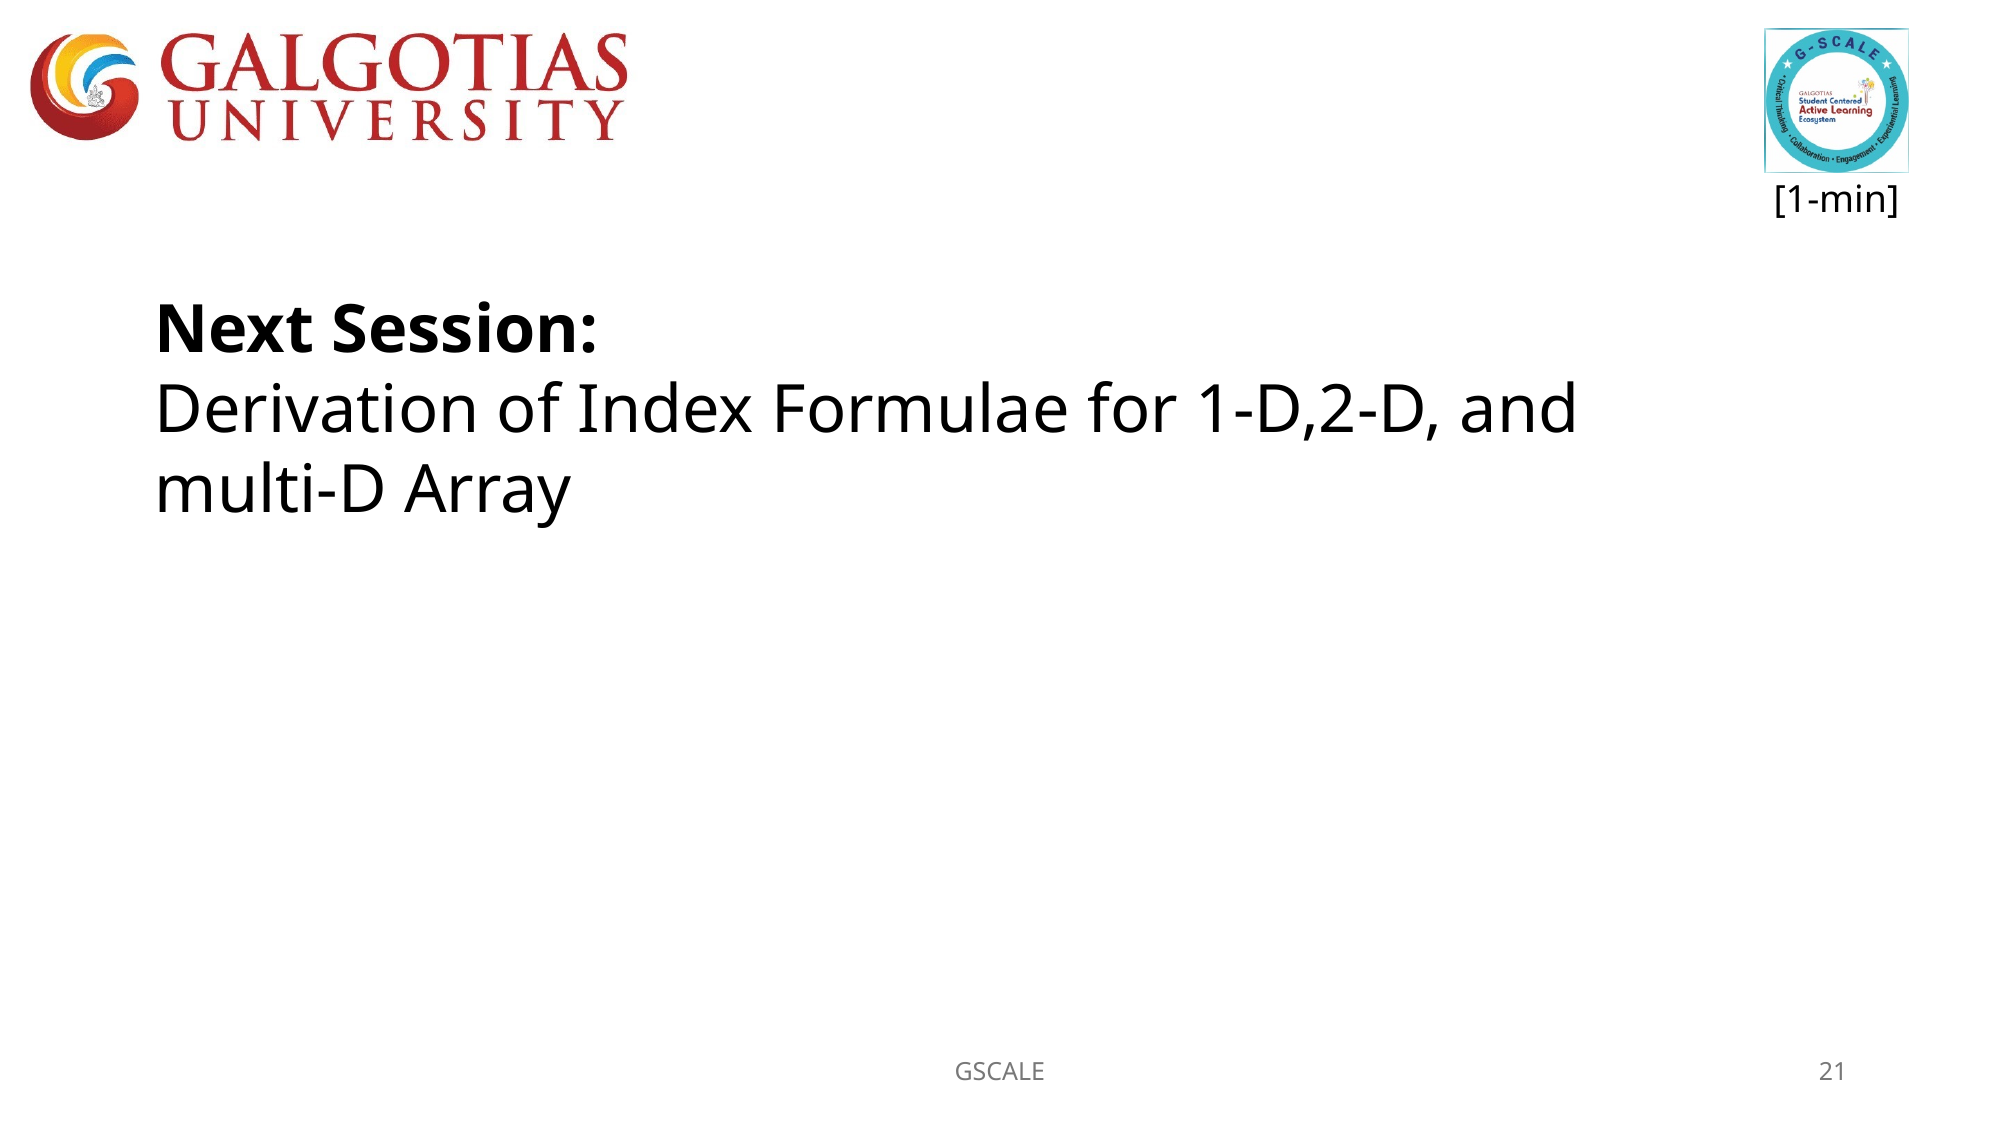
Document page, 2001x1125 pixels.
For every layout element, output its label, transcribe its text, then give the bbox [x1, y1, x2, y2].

text_box Next Session: Derivation of Index Formulae for 1-D,2-D, and multi-D Array [139, 278, 1765, 533]
picture [1764, 28, 1909, 173]
text_box [1-min] [1758, 167, 1915, 228]
slide_number 21 [1412, 1042, 1863, 1103]
picture [16, 26, 641, 149]
footer GSCALE [662, 1042, 1338, 1103]
